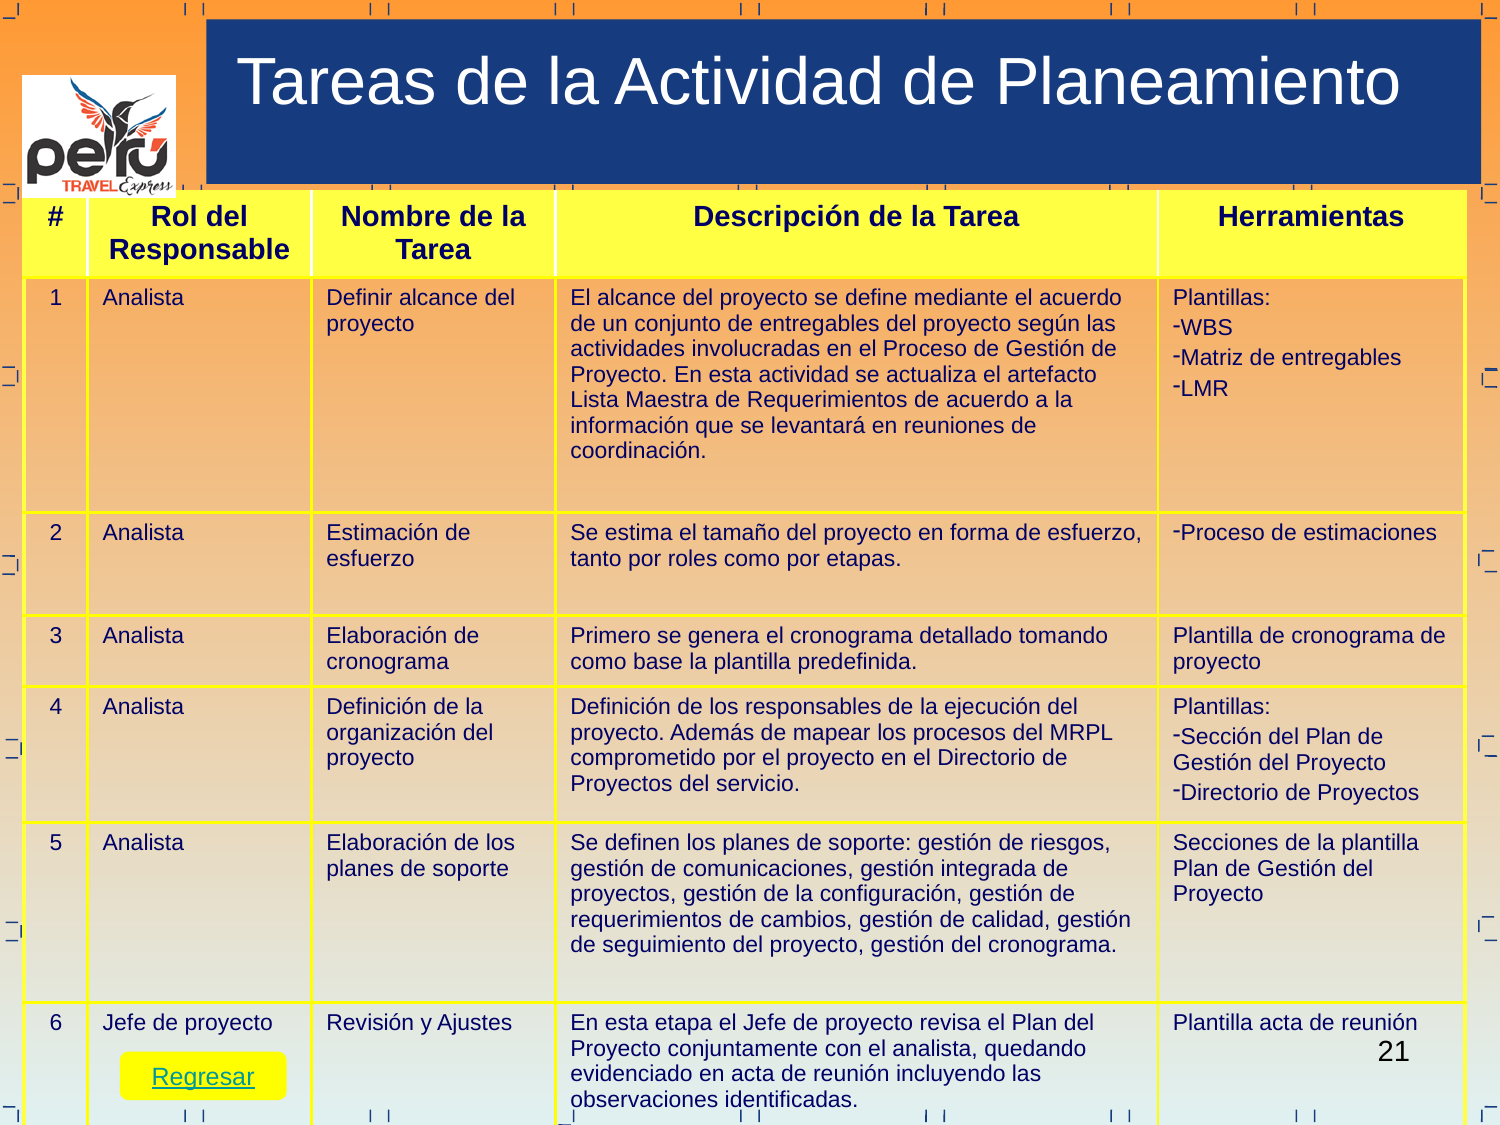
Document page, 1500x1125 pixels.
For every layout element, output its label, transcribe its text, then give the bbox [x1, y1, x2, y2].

table_cell Analista [89, 279, 310, 511]
table_cell Se definen los planes de soporte: gestión de riesgos, gestión de comunicaciones, gestión integrada de proyectos, gestión de la configuración, gestión de requerimientos de cambios, gestión de calidad, gestión de seguimiento del proyecto, gestión del cronograma. [557, 824, 1157, 1001]
picture [22, 75, 176, 198]
table_cell Jefe de proyecto [89, 1004, 310, 1125]
table_cell Elaboración de cronograma [313, 617, 554, 685]
text_box Regresar [120, 1052, 286, 1100]
table_cell Plantilla de cronograma de proyecto [1159, 617, 1463, 685]
table_cell 4 [26, 688, 86, 821]
table_cell Se estima el tamaño del proyecto en forma de esfuerzo, tanto por roles como por etapas. [557, 514, 1157, 614]
table_cell 3 [26, 617, 86, 685]
table_cell Definición de los responsables de la ejecución del proyecto. Además de mapear los procesos del MRPL comprometido por el proyecto en el Directorio de Proyectos del servicio. [557, 688, 1157, 821]
table_cell Proceso de estimaciones [1159, 514, 1463, 614]
table_cell Secciones de la plantilla Plan de Gestión del Proyecto [1159, 824, 1463, 1001]
table_cell Revisión y Ajustes [313, 1004, 554, 1125]
table_header Herramientas [1159, 194, 1463, 276]
text_box Tareas de la Actividad de Planeamiento [221, 30, 1471, 126]
table_cell En esta etapa el Jefe de proyecto revisa el Plan del Proyecto conjuntamente con el analista, quedando evidenciado en acta de reunión incluyendo las observaciones identificadas. [557, 1004, 1157, 1125]
table_cell Plantillas: Sección del Plan de Gestión del Proyecto Directorio de Proyectos [1159, 688, 1463, 821]
table_header # [26, 205, 86, 276]
table_cell 5 [26, 824, 86, 1001]
table_cell El alcance del proyecto se define mediante el acuerdo de un conjunto de entregables del proyecto según las actividades involucradas en el Proceso de Gestión de Proyecto. En esta actividad se actualiza el artefacto Lista Maestra de Requerimientos de acuerdo a la información que se levantará en reuniones de coordinación. [557, 279, 1157, 511]
table_cell Primero se genera el cronograma detallado tomando como base la plantilla predefinida. [557, 617, 1157, 685]
table_header Rol del Responsable [89, 194, 310, 276]
table_cell Analista [89, 617, 310, 685]
table_cell Definir alcance del proyecto [313, 279, 554, 511]
table_cell 6 [26, 1004, 86, 1125]
table_cell Analista [89, 514, 310, 614]
table_header Descripción de la Tarea [557, 194, 1157, 276]
table_cell Analista [89, 824, 310, 1001]
table_cell 1 [26, 279, 86, 511]
table_cell Plantilla acta de reunión [1159, 1004, 1463, 1125]
table_cell Definición de la organización del proyecto [313, 688, 554, 821]
table_cell Elaboración de los planes de soporte [313, 824, 554, 1001]
table_cell Estimación de esfuerzo [313, 514, 554, 614]
table_cell Plantillas: WBS Matriz de entregables LMR [1159, 279, 1463, 511]
table_header Nombre de la Tarea [313, 194, 554, 276]
table_cell Analista [89, 688, 310, 821]
table_cell 2 [26, 514, 86, 614]
